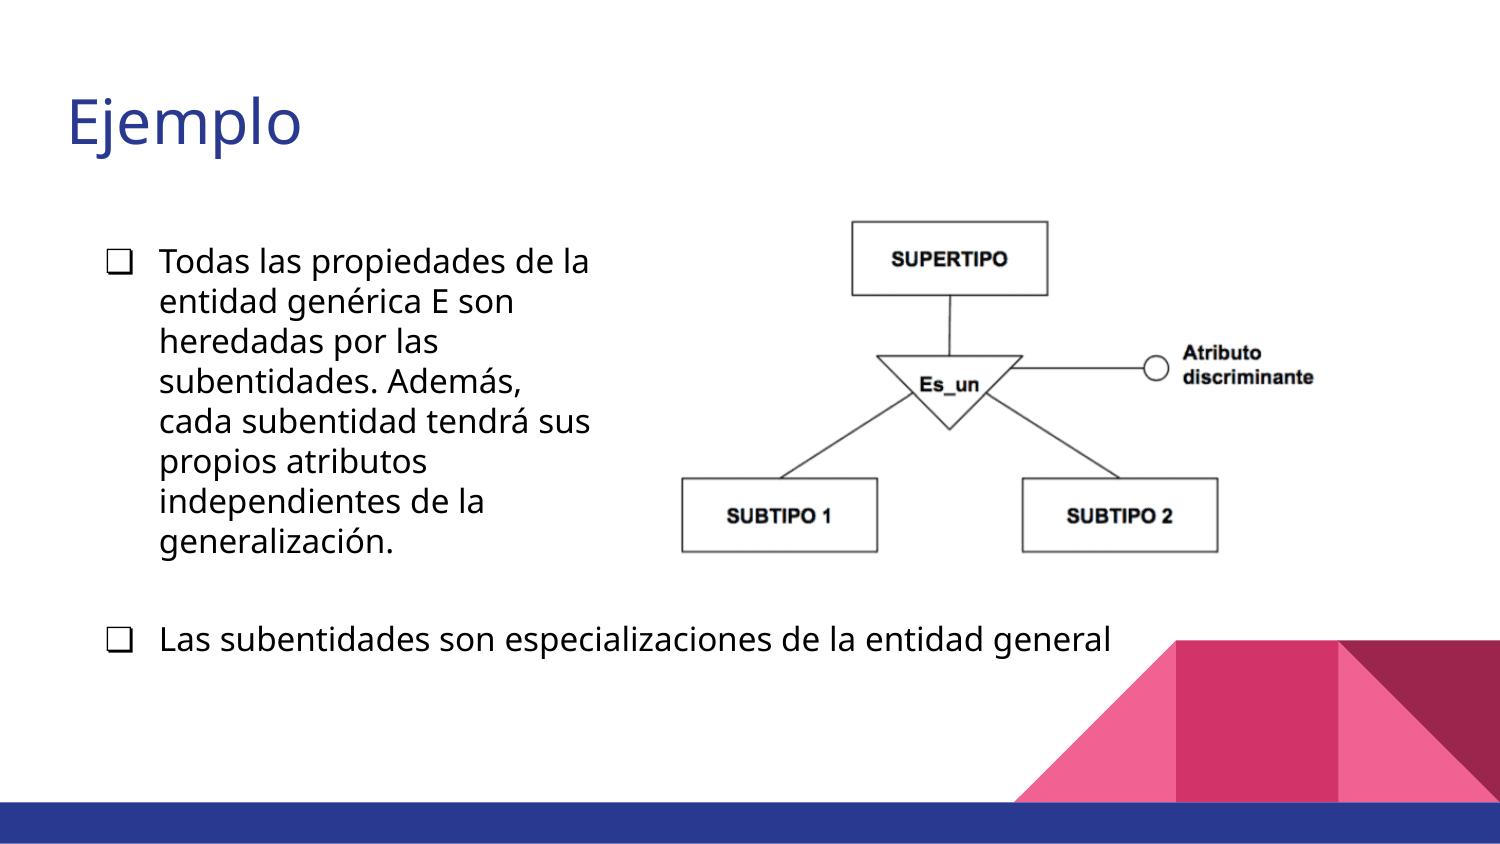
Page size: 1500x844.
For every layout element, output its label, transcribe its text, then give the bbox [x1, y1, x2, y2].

text_box Las subentidades son especializaciones de la entidad general [68, 603, 1383, 826]
title Ejemplo [51, 67, 1449, 167]
text_box Todas las propiedades de la entidad genérica E son heredadas por las subentidades. Además, cada subentidad tendrá sus propios atributos independientes de la generalización. [68, 225, 617, 448]
picture [640, 191, 1337, 579]
